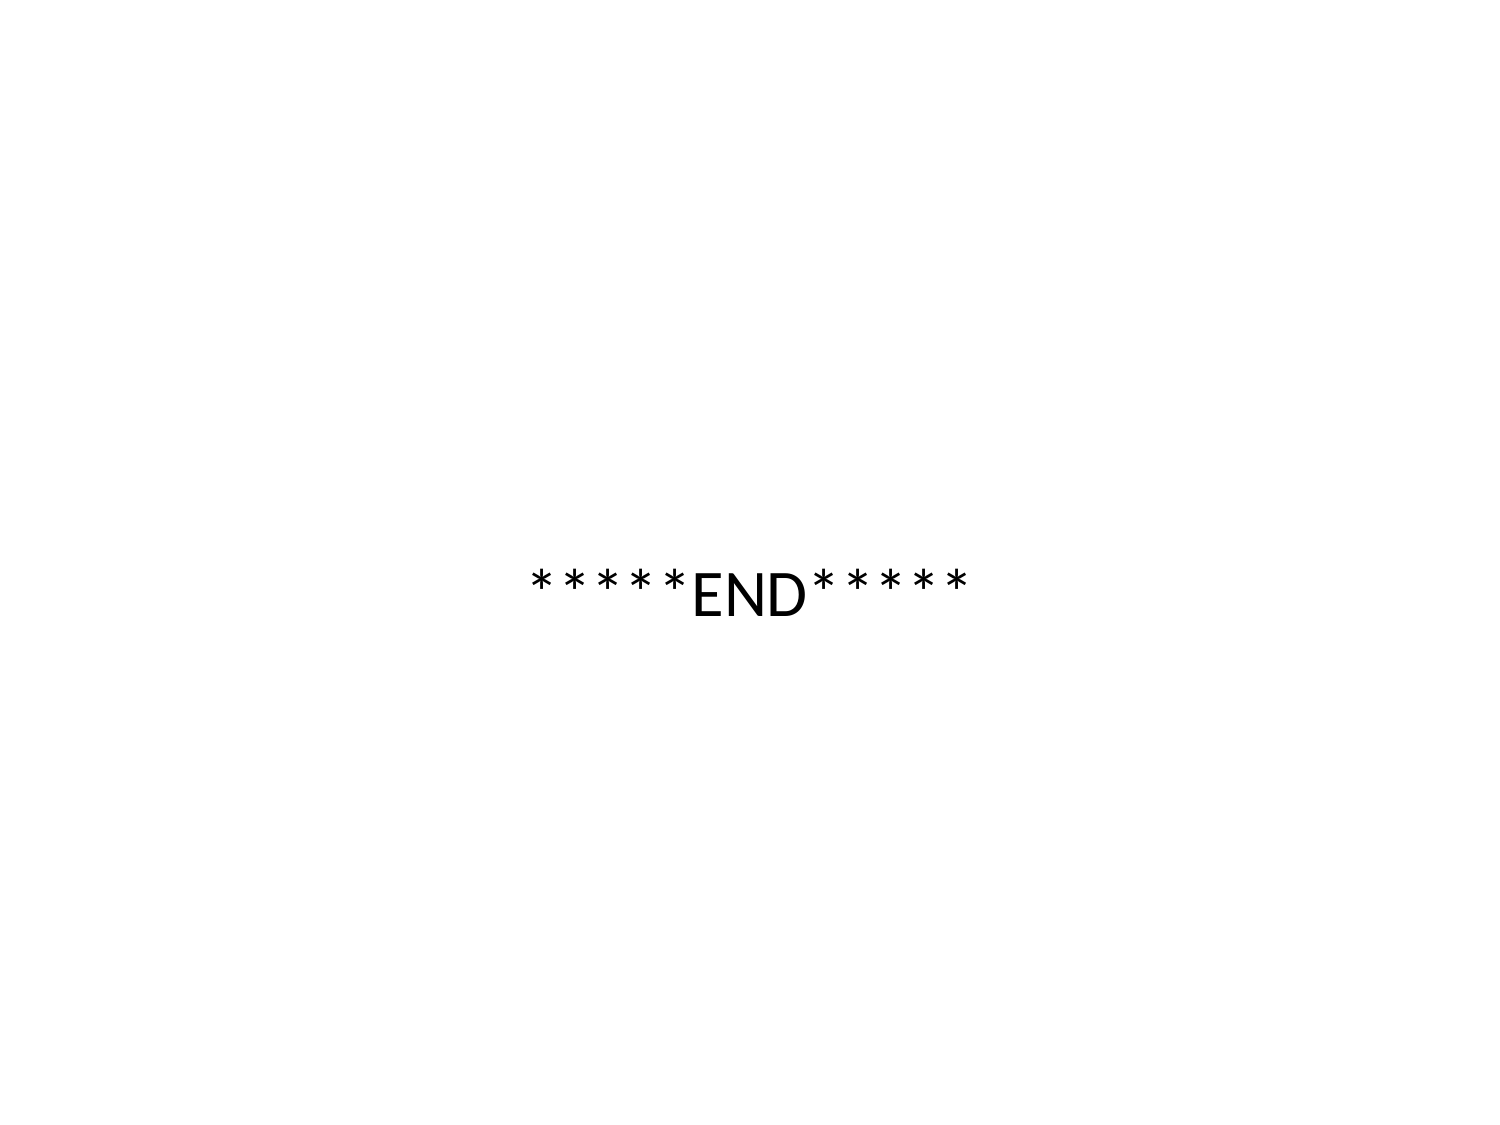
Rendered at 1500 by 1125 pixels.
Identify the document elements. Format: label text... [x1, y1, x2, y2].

list *****END***** [75, 262, 1425, 1005]
